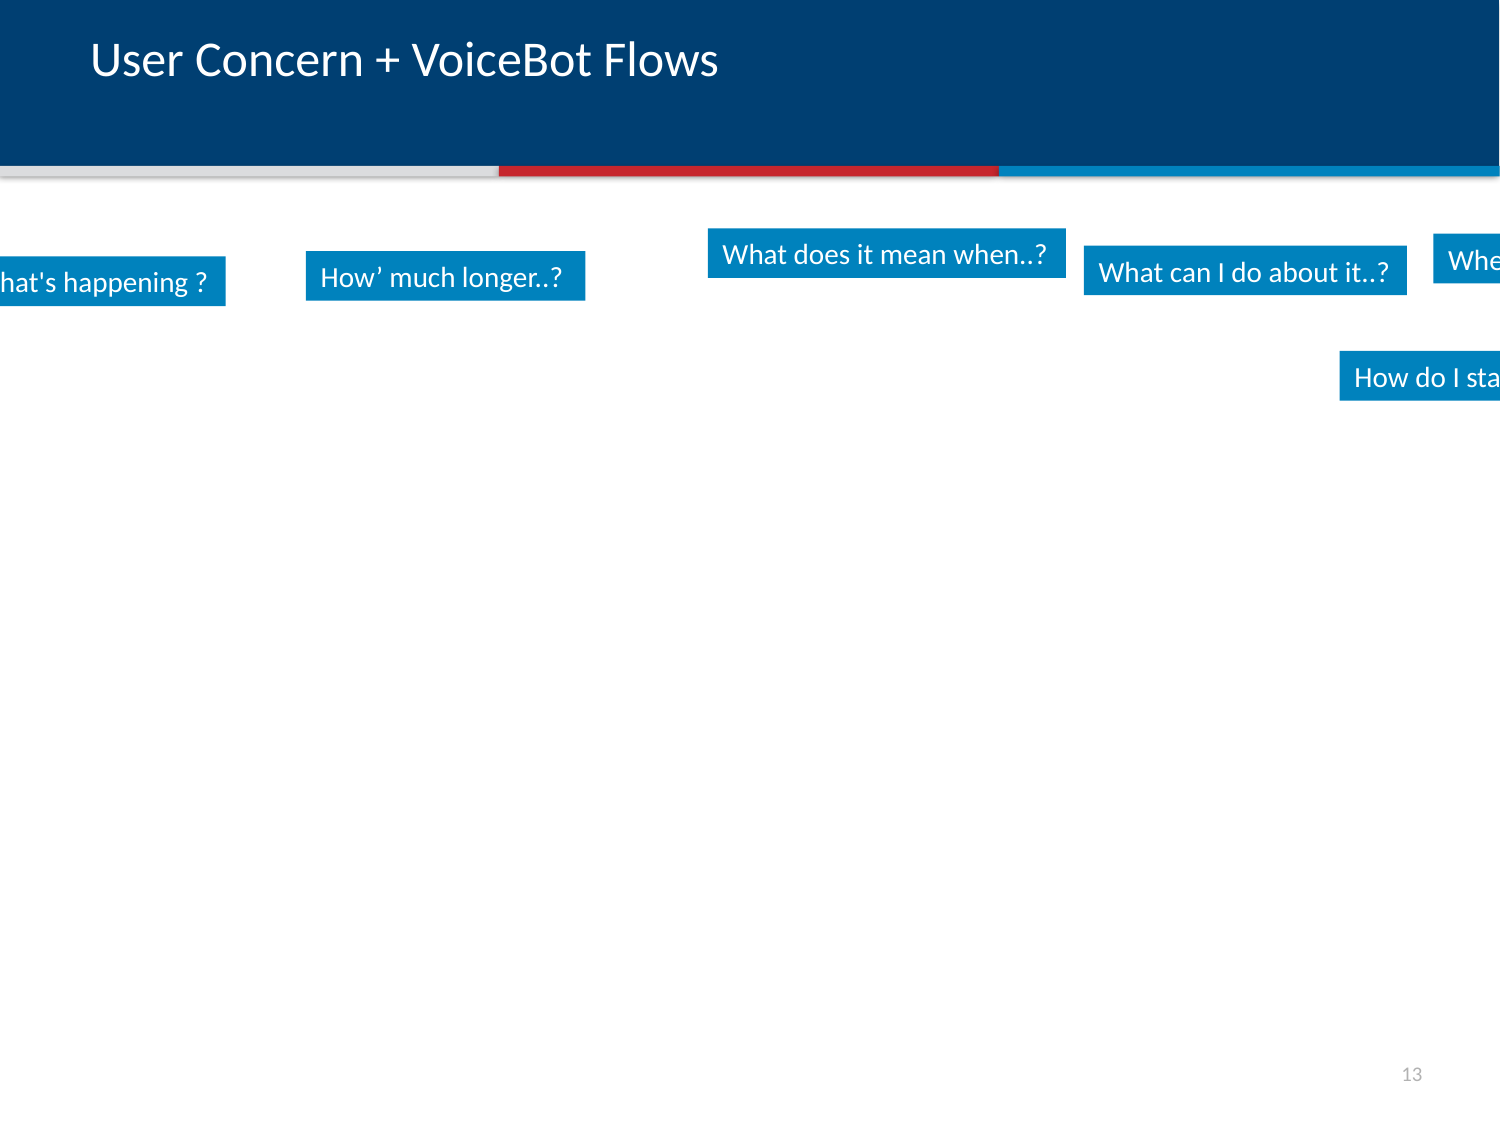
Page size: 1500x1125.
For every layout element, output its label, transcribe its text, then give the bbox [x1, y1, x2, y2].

text_box How’ much longer..? [305, 251, 586, 301]
text_box What does it mean when..? [707, 228, 1066, 278]
text_box What's happening ? [0, 256, 226, 307]
text_box Where do I find it? [1433, 233, 1500, 284]
text_box What can I do about it..? [1083, 245, 1407, 296]
title User Concern + VoiceBot Flows [75, 20, 1425, 154]
slide_number 12 [1382, 1042, 1423, 1103]
text_box How do I start? [1339, 350, 1500, 401]
